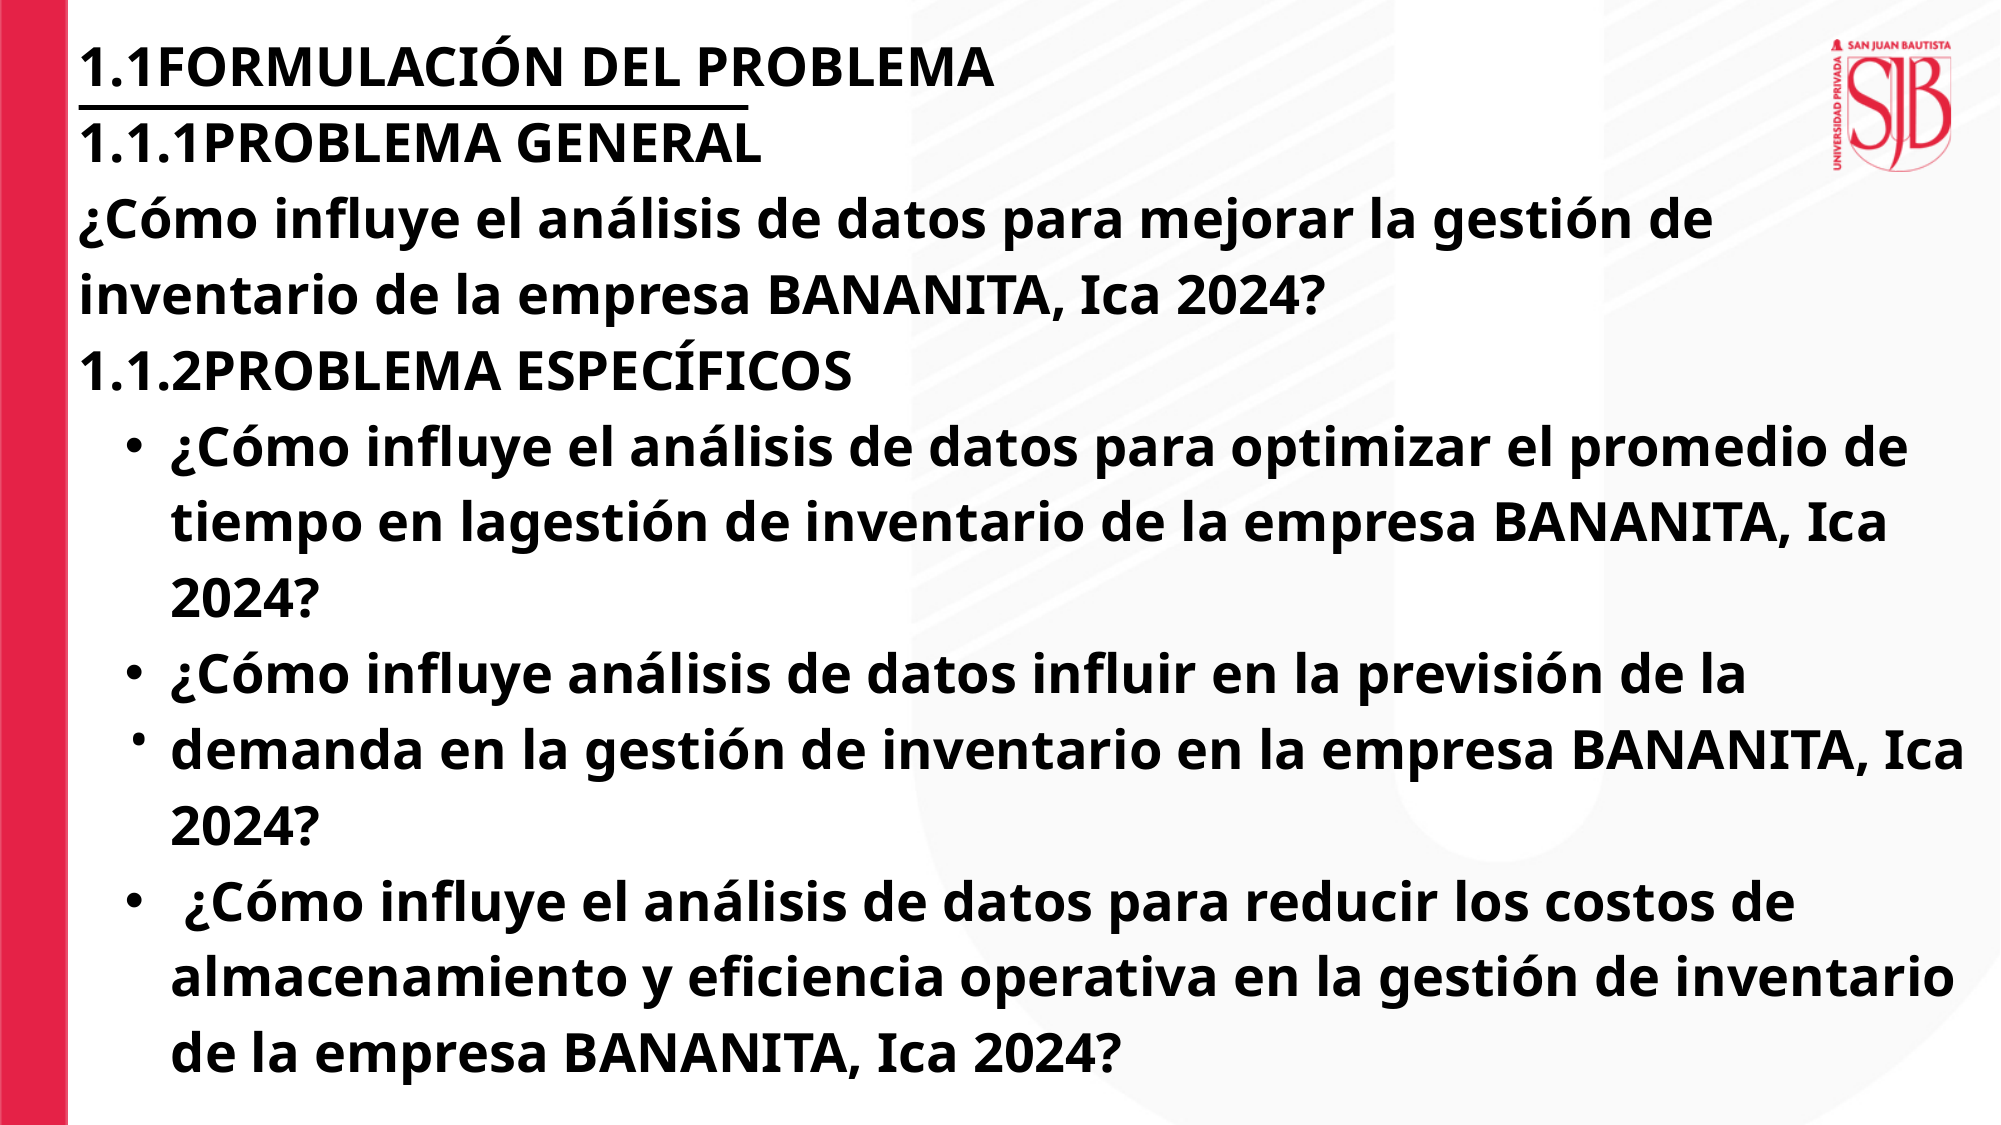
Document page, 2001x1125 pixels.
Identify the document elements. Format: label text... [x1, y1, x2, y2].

text_box 1.1FORMULACIÓN DEL PROBLEMA 1.1.1PROBLEMA GENERAL ¿Cómo influye el análisis de datos para mejorar la gestión de inventario de la empresa BANANITA, Ica 2024? 1.1.2PROBLEMA ESPECÍFICOS ¿Cómo influye el análisis de datos para optimizar el promedio de tiempo en lagestión de inventario de la empresa BANANITA, Ica 2024? ¿Cómo influye análisis de datos influir en la previsión de la demanda en la gestión de inventario en la empresa BANANITA, Ica 2024? ¿Cómo influye el análisis de datos para reducir los costos de almacenamiento y eficiencia operativa en la gestión de inventario de la empresa BANANITA, Ica 2024? [78, 21, 2000, 1125]
text_box [68, 0, 2000, 1125]
text_box [0, 0, 68, 1125]
text_box • [129, 696, 149, 770]
